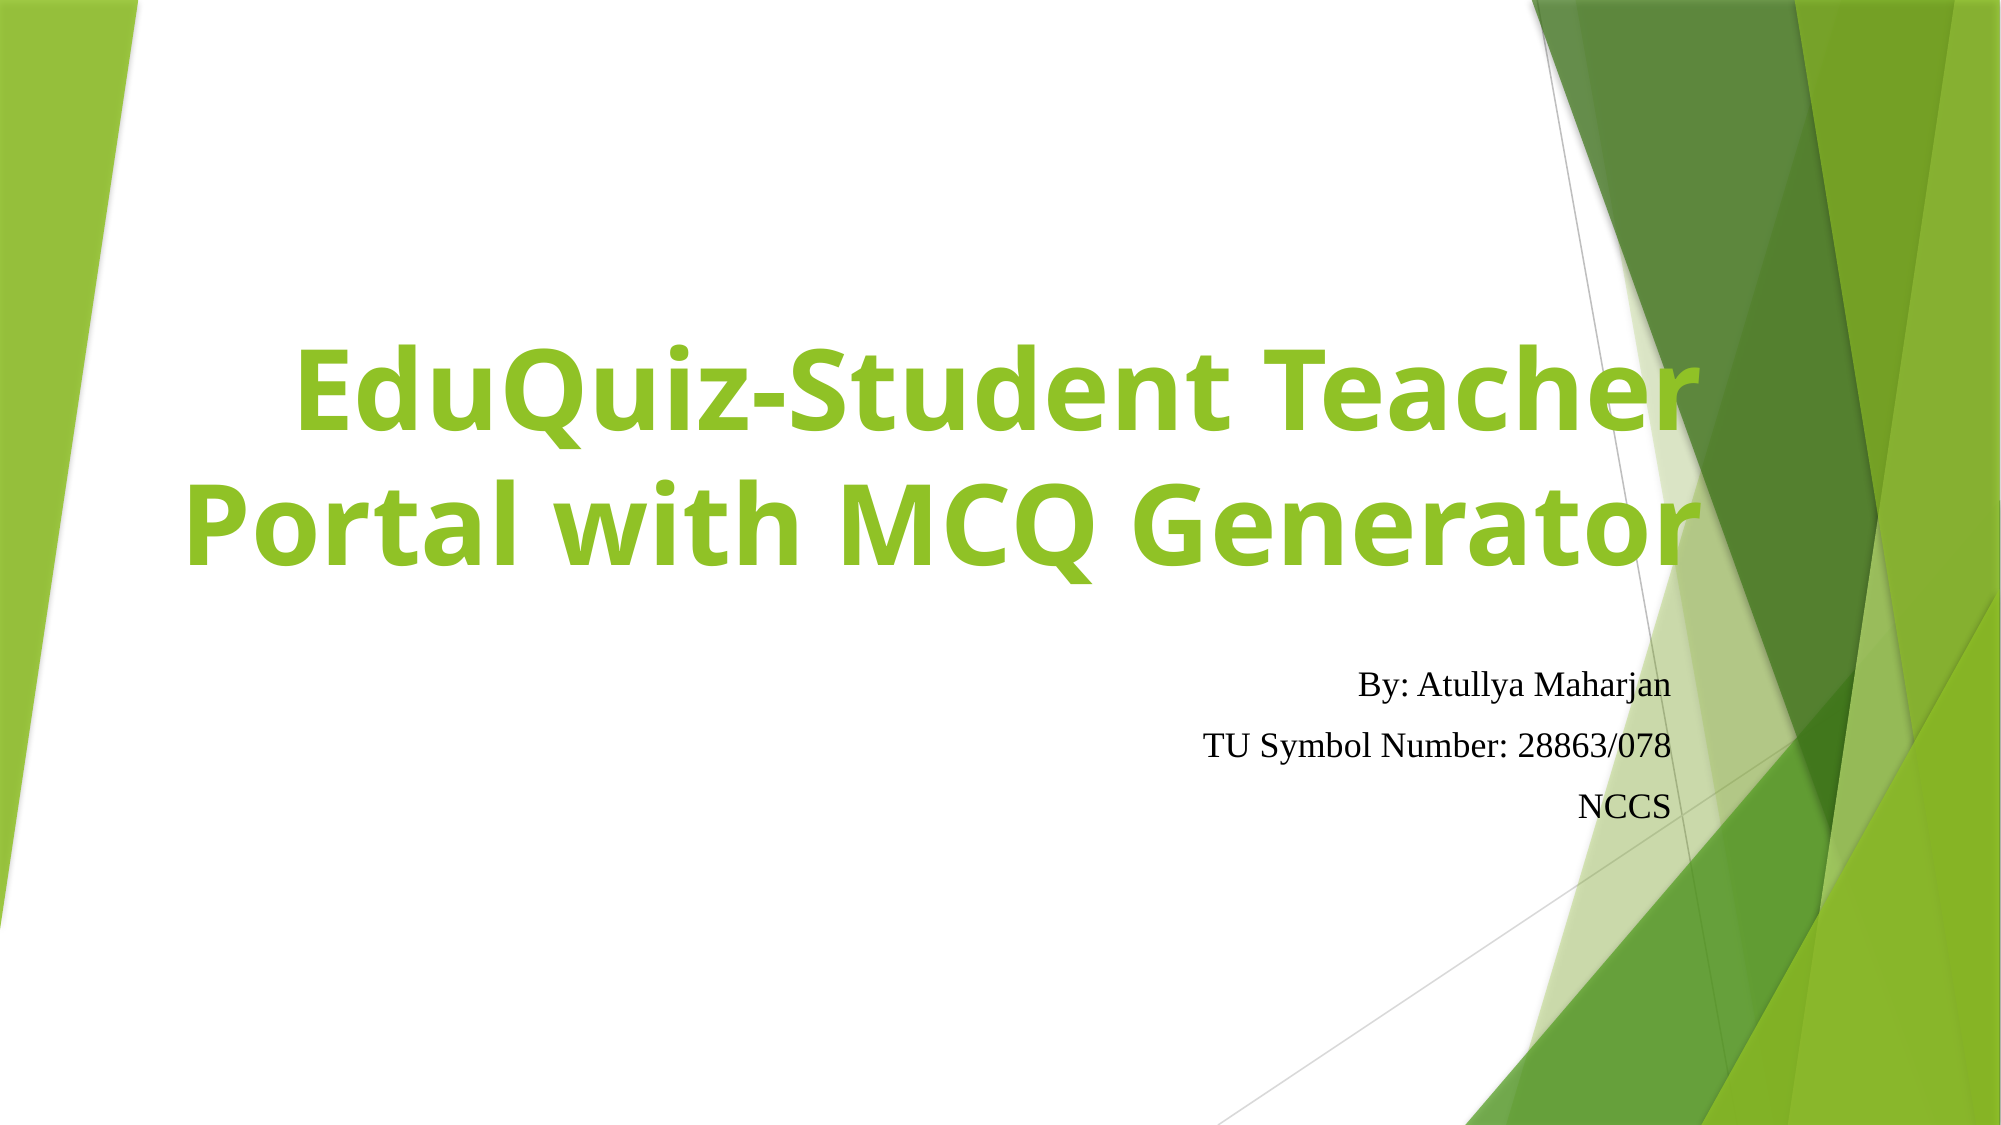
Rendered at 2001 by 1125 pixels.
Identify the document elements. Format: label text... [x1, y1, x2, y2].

title EduQuiz-Student Teacher Portal with MCQ Generator [110, 325, 1719, 596]
subtitle By: Atullya Maharjan TU Symbol Number: 28863/078 NCCS [412, 653, 1687, 834]
